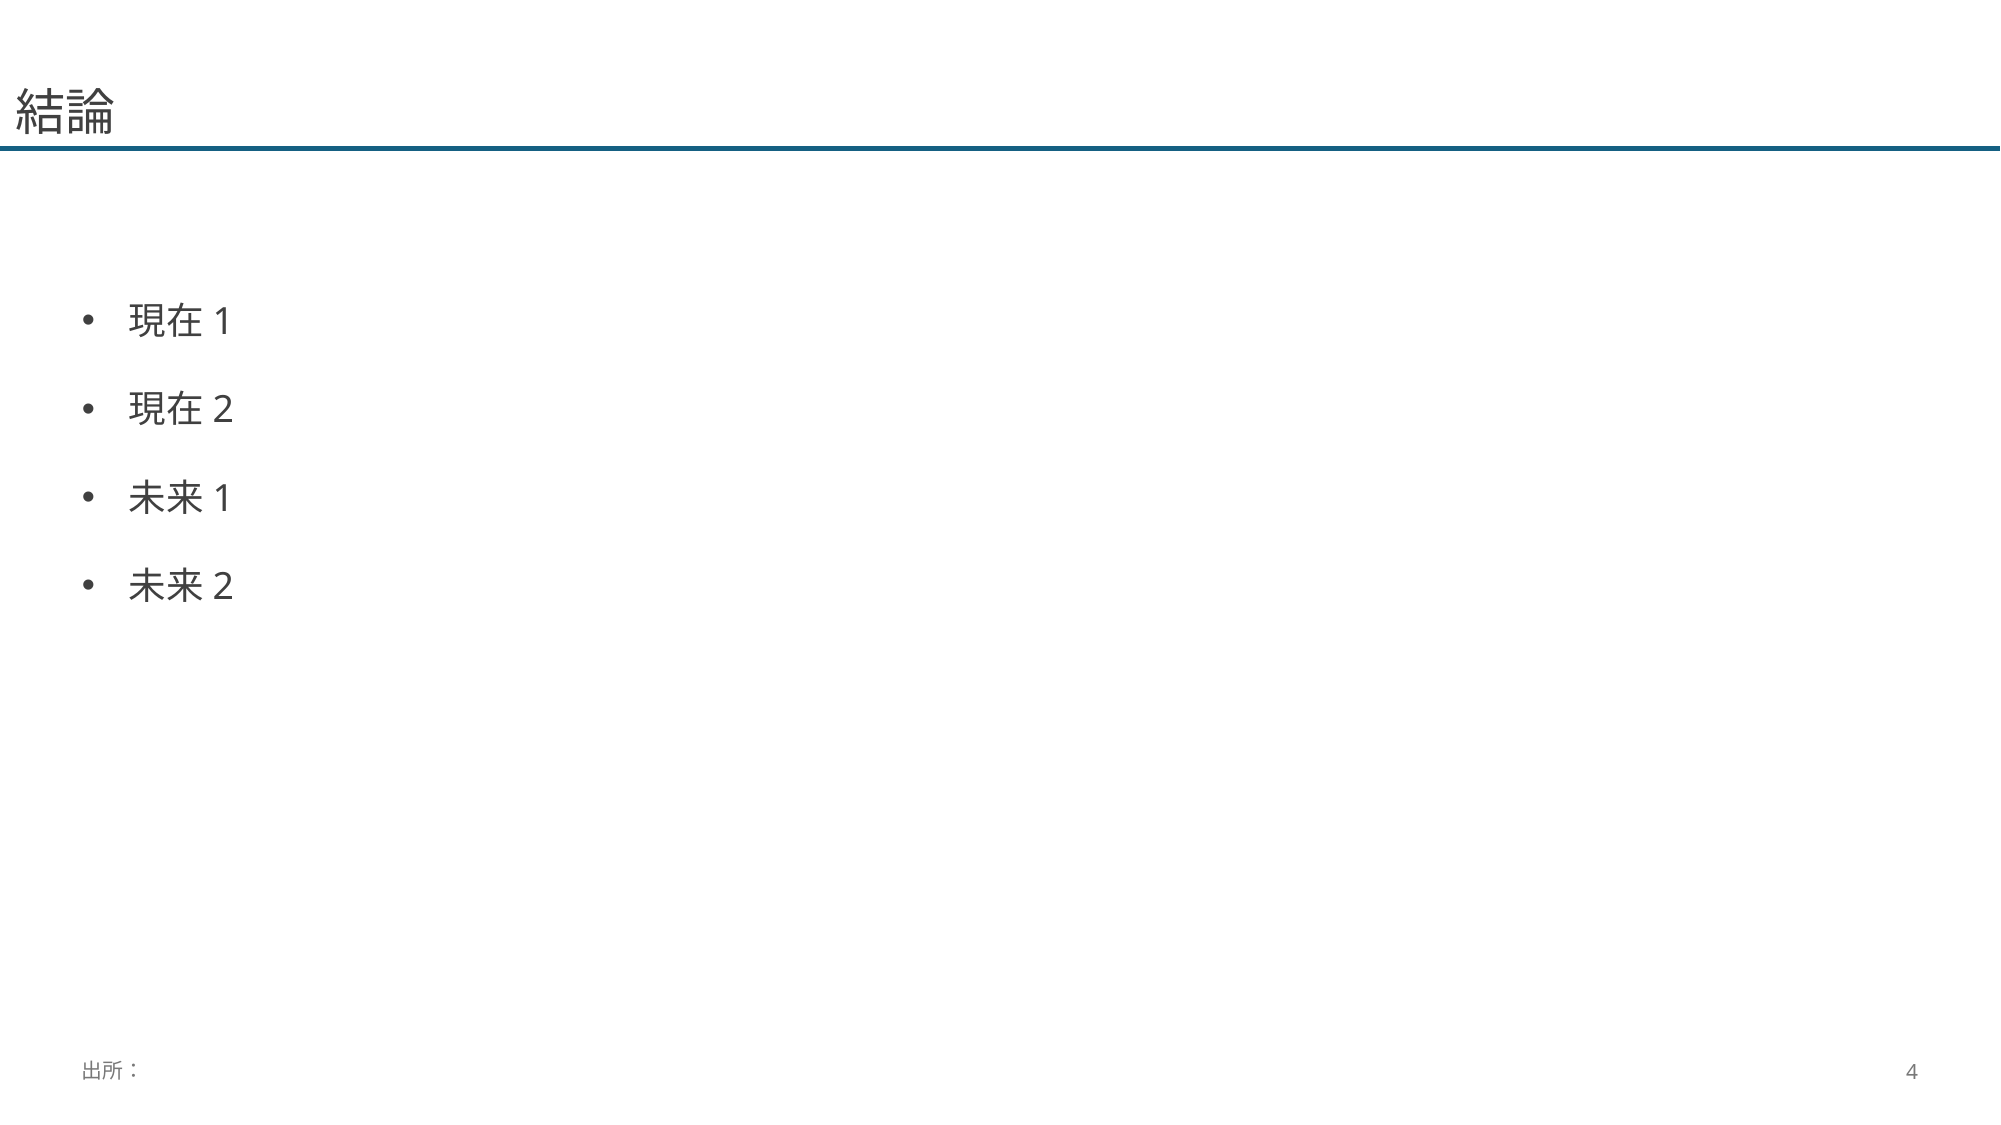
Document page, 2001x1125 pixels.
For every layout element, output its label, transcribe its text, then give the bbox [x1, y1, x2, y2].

list 現在1 現在2 未来1 未来2 [66, 267, 1933, 1035]
footer 出所： [66, 1042, 1338, 1103]
slide_number 4 [1412, 1042, 1933, 1103]
title 結論 [0, 0, 2000, 149]
